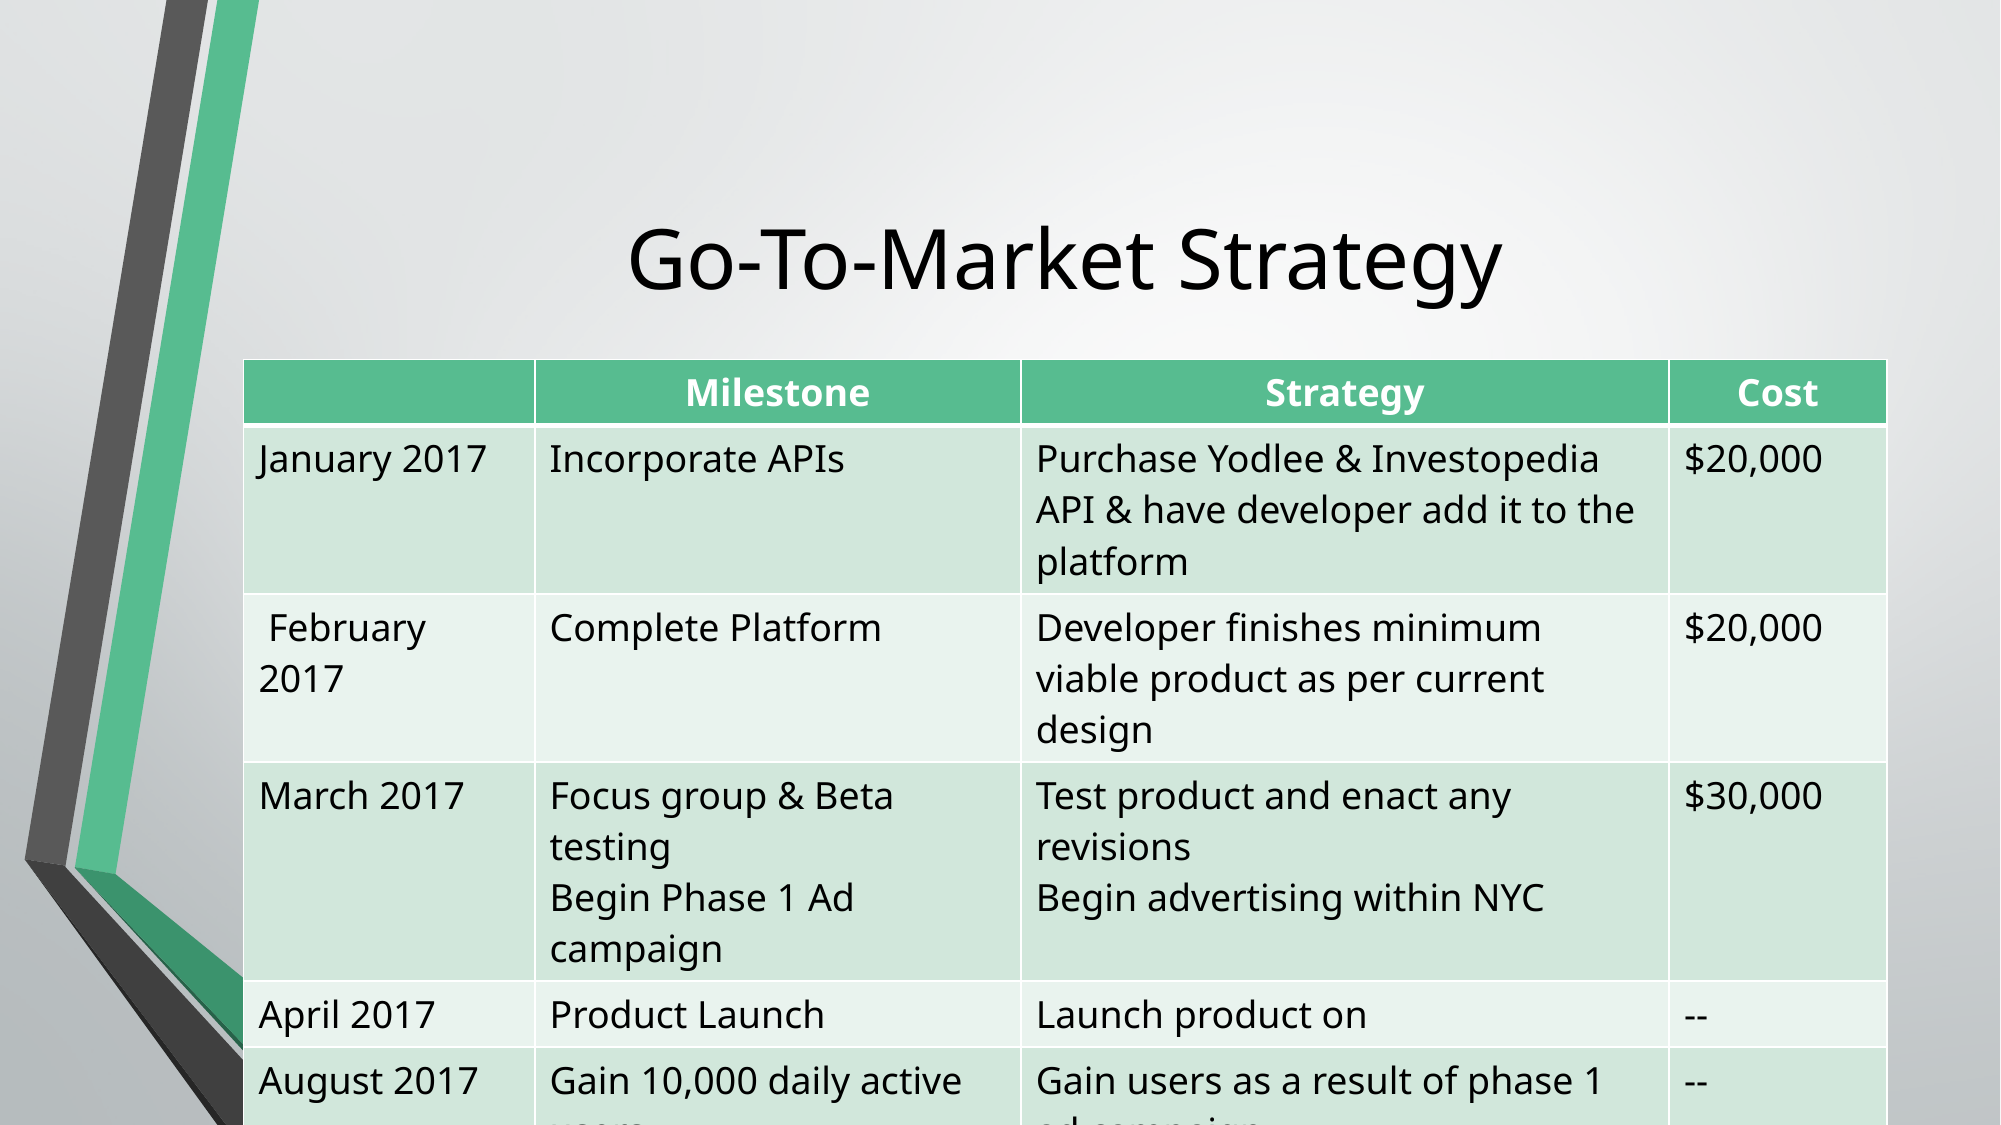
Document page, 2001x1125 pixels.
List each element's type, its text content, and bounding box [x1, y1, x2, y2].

table_cell April 2017 [244, 982, 534, 1046]
table_cell January 2017 [244, 428, 534, 593]
table_cell Gain 10,000 daily active users [536, 1048, 1020, 1125]
table_cell February 2017 [244, 595, 534, 761]
table_cell Focus group & Beta testing Begin Phase 1 Ad campaign [536, 763, 1020, 980]
table_cell Product Launch [536, 982, 1020, 1046]
table_cell Developer finishes minimum viable product as per current design [1022, 595, 1668, 761]
table_header [244, 360, 534, 423]
table_cell -- [1670, 982, 1886, 1046]
table_cell Gain users as a result of phase 1 ad campaign [1022, 1048, 1668, 1125]
table_cell $20,000 [1670, 595, 1886, 761]
table_header Strategy [1022, 360, 1668, 423]
table_cell Test product and enact any revisions Begin advertising within NYC [1022, 763, 1668, 980]
table_cell $20,000 [1670, 428, 1886, 593]
table_cell March 2017 [244, 763, 534, 980]
table_cell $30,000 [1670, 763, 1886, 980]
table_cell August 2017 [244, 1048, 534, 1125]
table_cell -- [1670, 1048, 1886, 1125]
table_cell Incorporate APIs [536, 428, 1020, 593]
table_cell Purchase Yodlee & Investopedia API & have developer add it to the platform [1022, 428, 1668, 593]
title Go-To-Market Strategy [243, 112, 1887, 359]
table_header Cost [1670, 360, 1886, 423]
table_cell Complete Platform [536, 595, 1020, 761]
table_cell Launch product on [1022, 982, 1668, 1046]
table_header Milestone [536, 360, 1020, 423]
